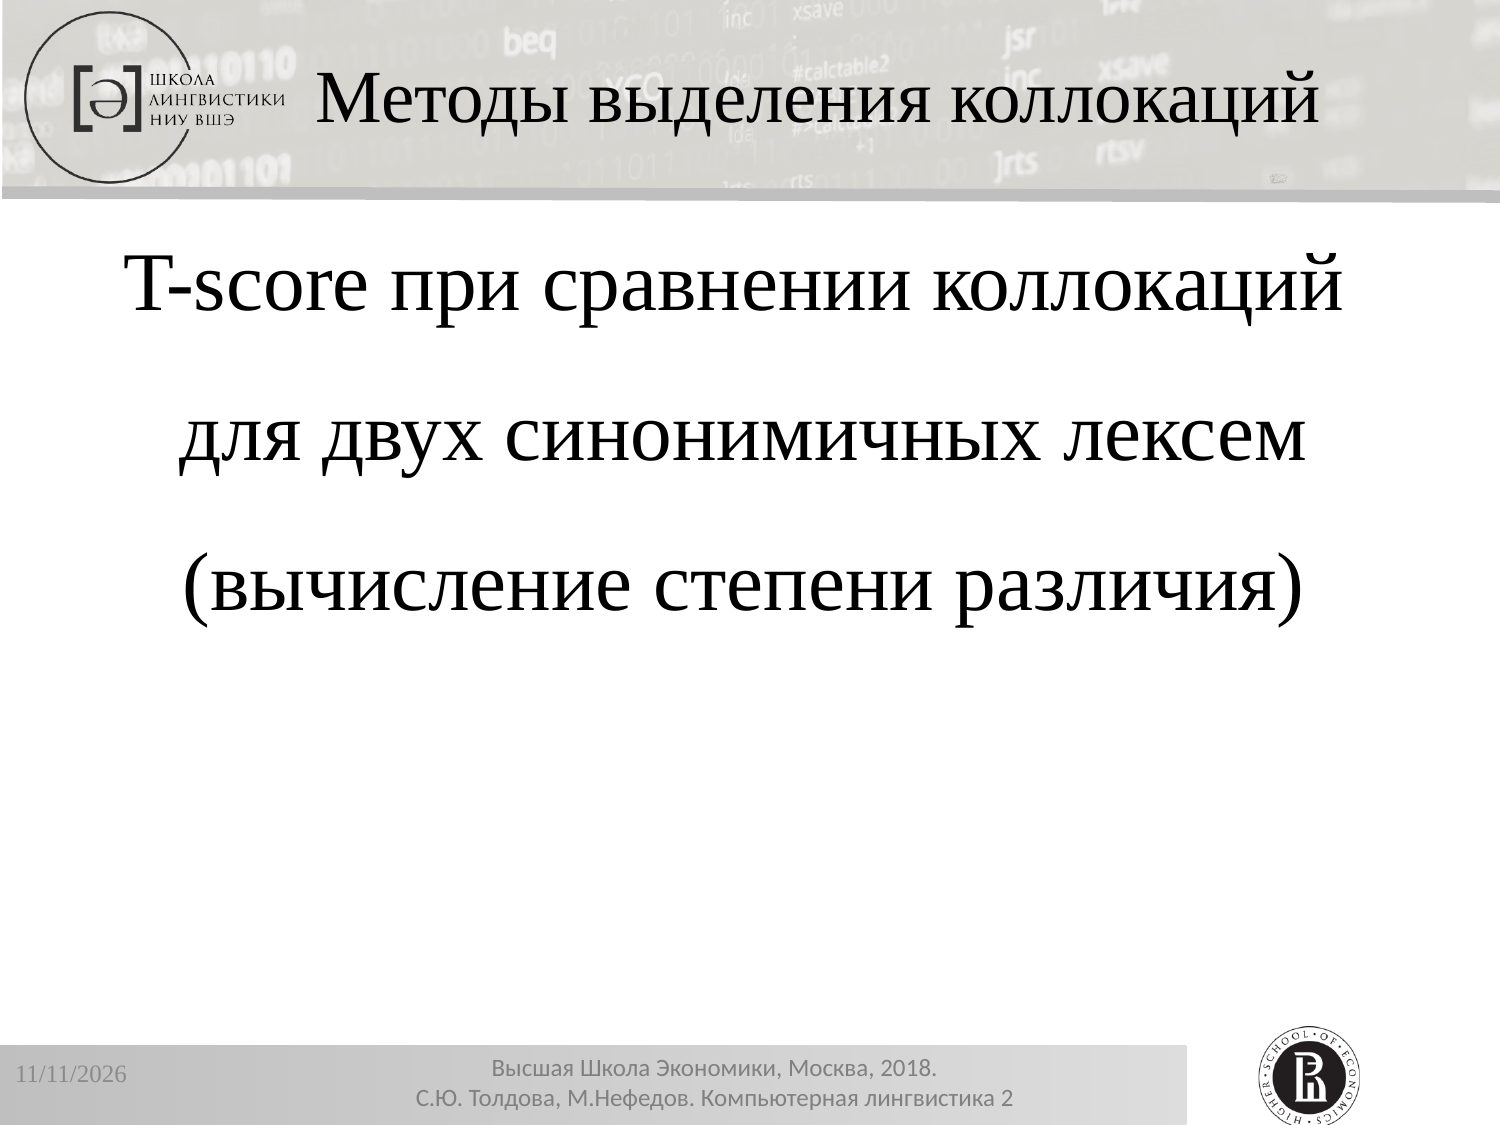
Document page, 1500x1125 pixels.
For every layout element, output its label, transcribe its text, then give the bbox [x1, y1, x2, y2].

text_box Методы выделения коллокаций [301, 39, 1483, 145]
list T-score при сравнении коллокаций для двух синонимичных лексем (вычисление степени различия) [88, 220, 1400, 976]
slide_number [0, 1042, 350, 1103]
picture [20, 7, 285, 187]
picture [1258, 1026, 1360, 1125]
